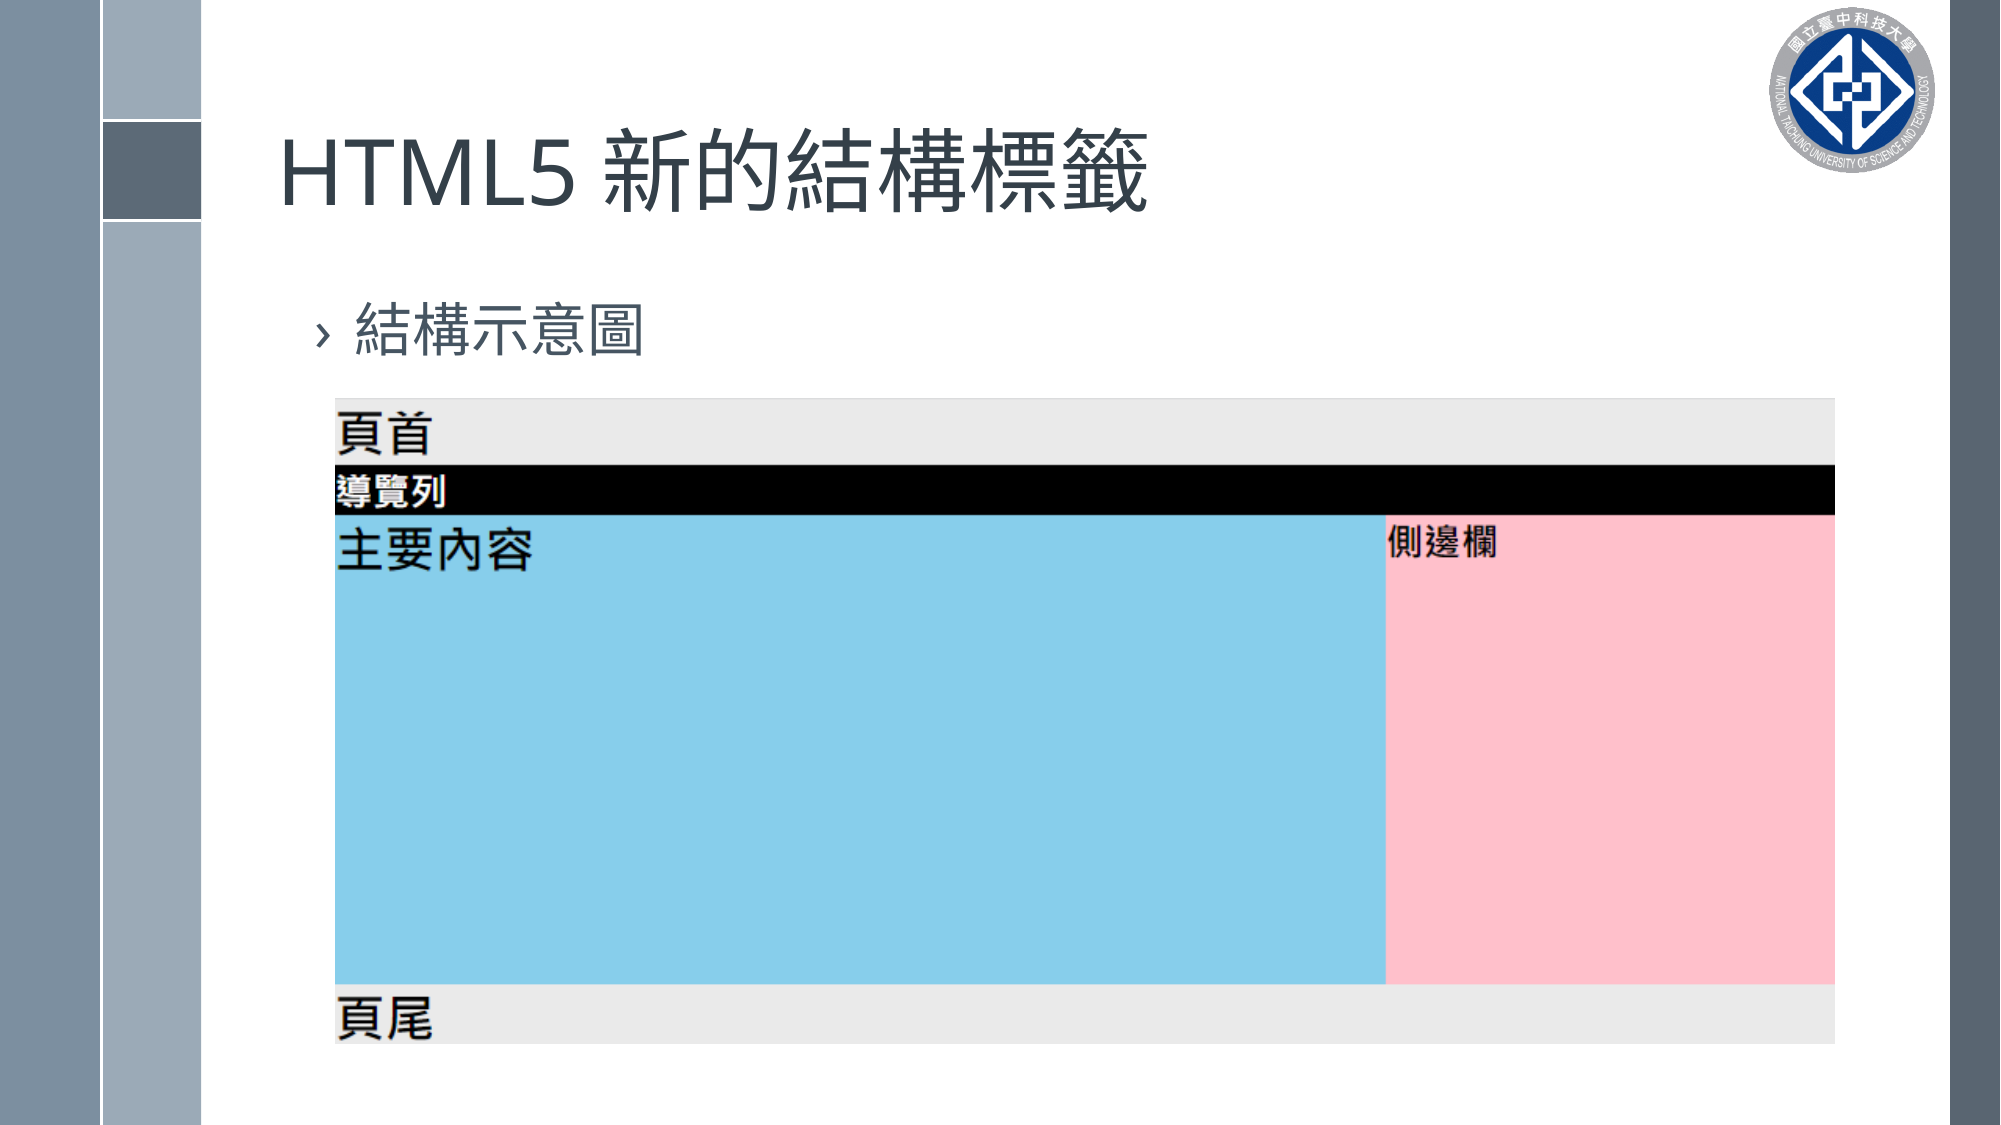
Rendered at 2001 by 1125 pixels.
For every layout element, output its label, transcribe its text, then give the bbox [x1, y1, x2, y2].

list 結構示意圖 [299, 293, 1905, 1044]
picture [1769, 7, 1935, 173]
picture [335, 398, 1835, 1044]
title HTML5新的結構標籤 [261, 29, 1867, 233]
